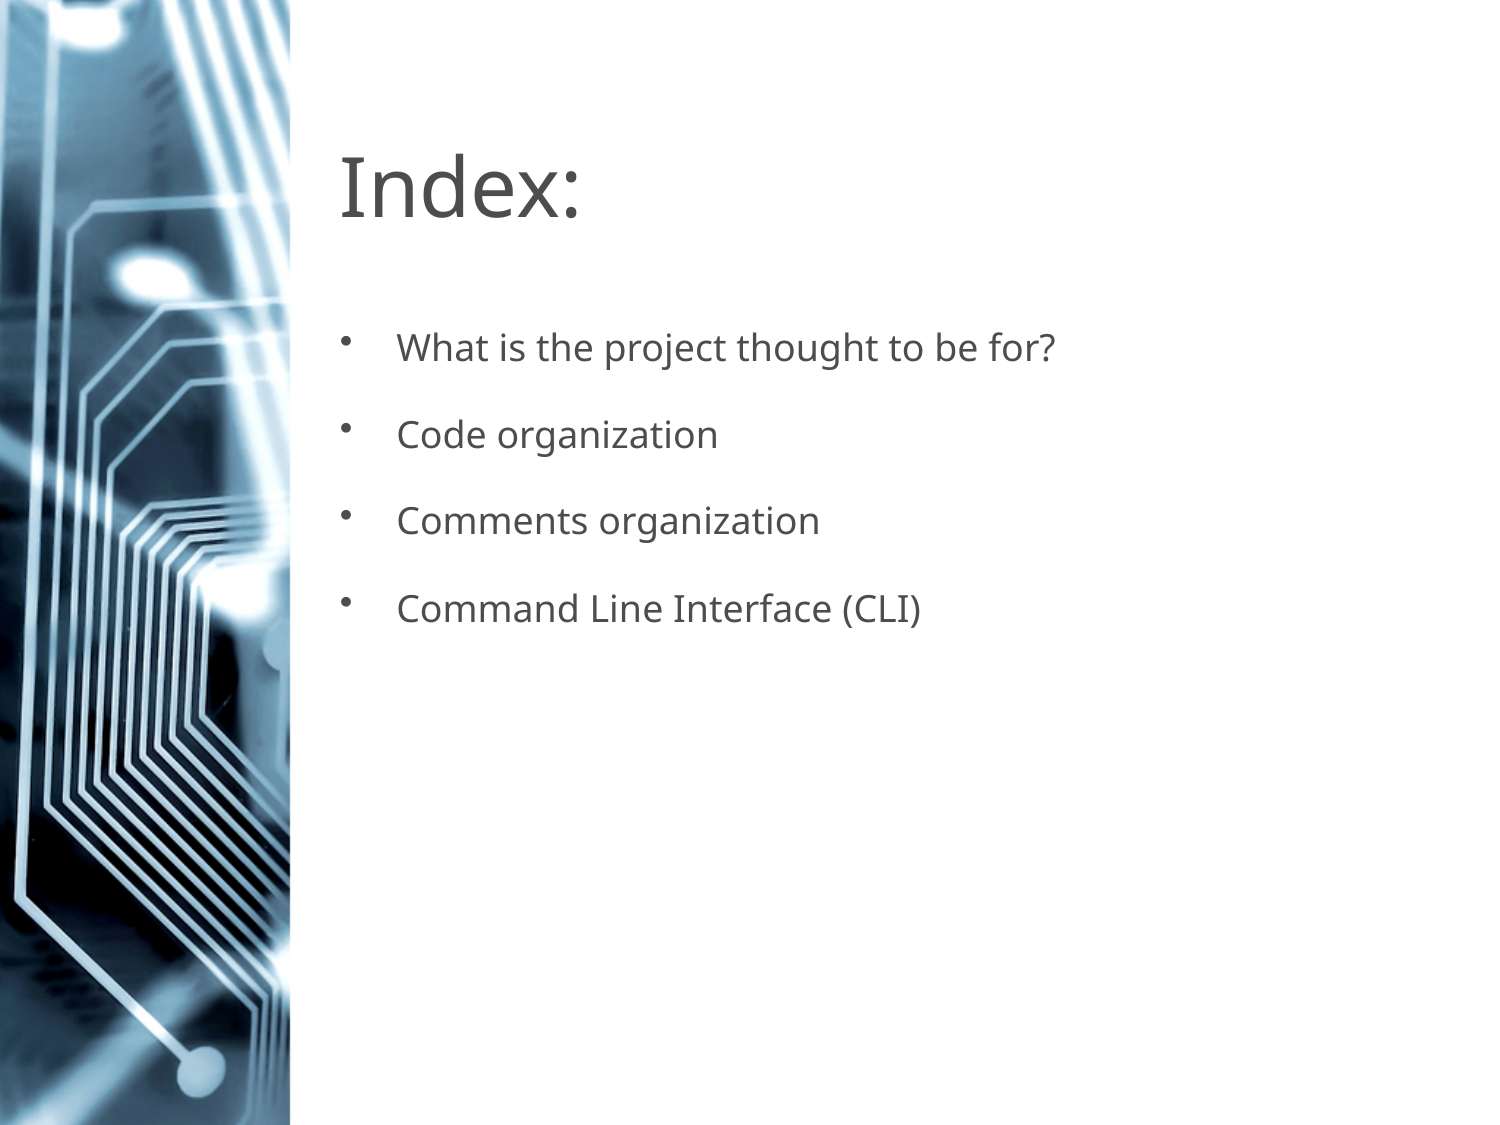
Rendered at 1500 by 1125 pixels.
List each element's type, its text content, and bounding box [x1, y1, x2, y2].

title Index: [324, 125, 1463, 243]
picture [0, 0, 1500, 1125]
list What is the project thought to be for? Code organization Comments organization Command Line Interface (CLI) [324, 324, 1463, 1025]
